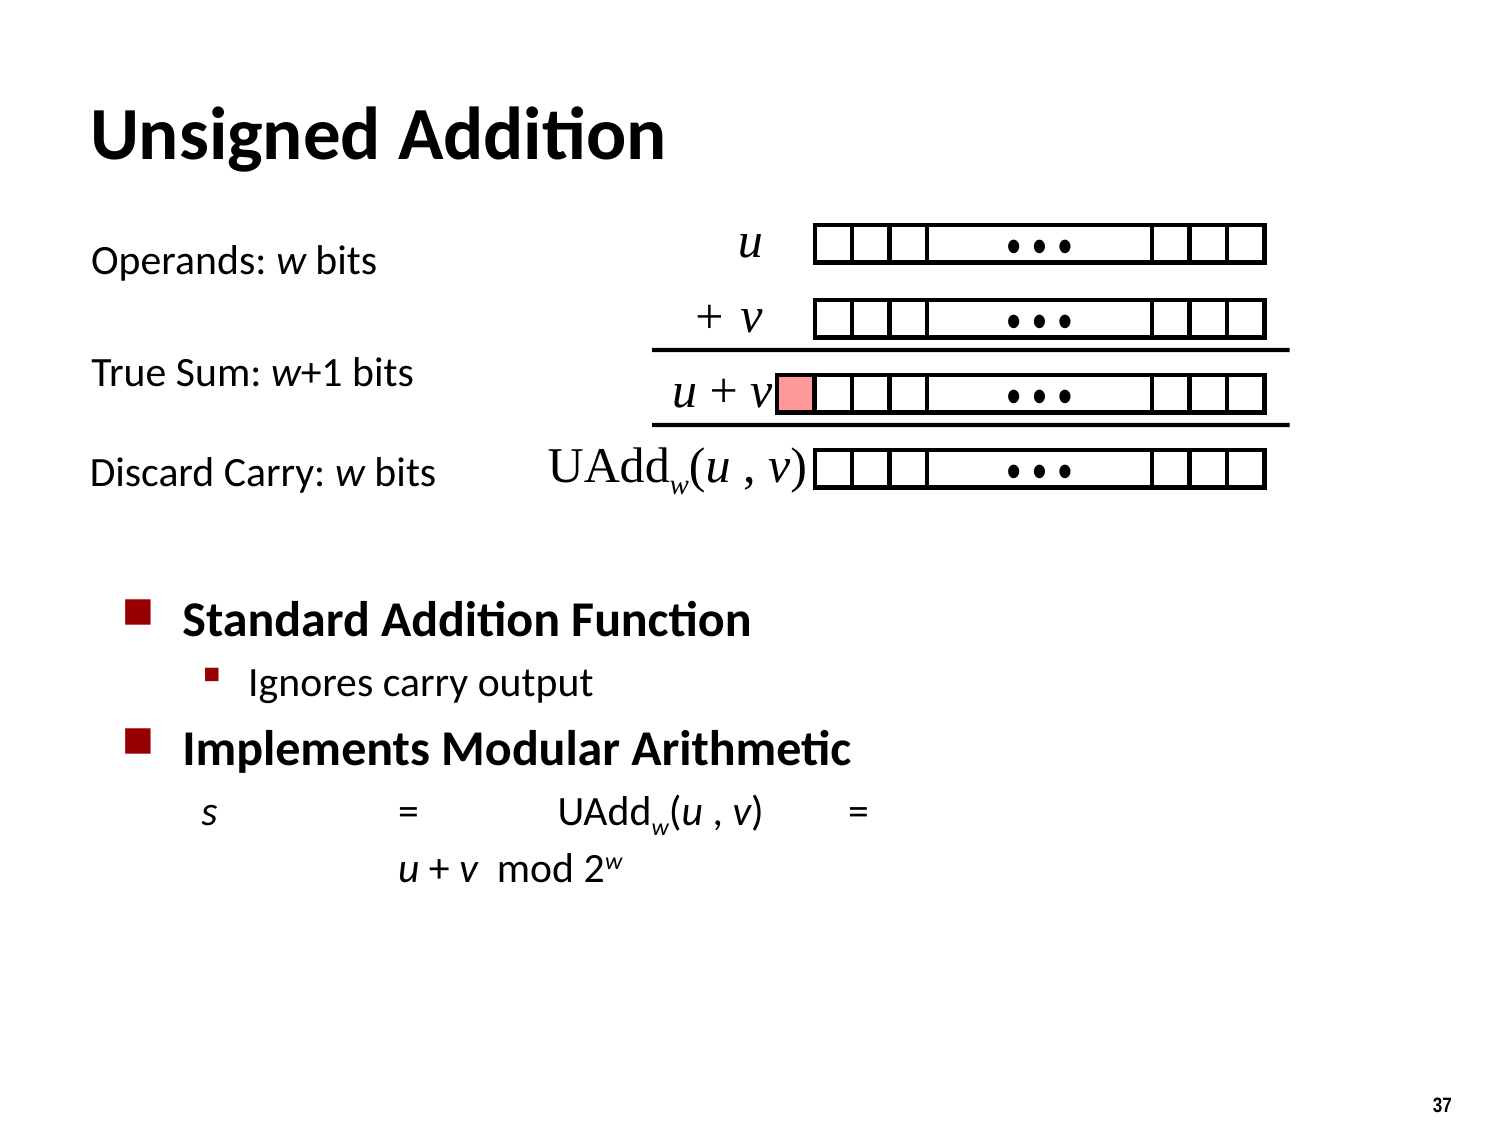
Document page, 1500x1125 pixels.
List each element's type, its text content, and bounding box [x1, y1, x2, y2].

text_box u [723, 199, 778, 275]
text_box Operands: w bits [76, 224, 393, 290]
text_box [814, 224, 1265, 263]
text_box v [725, 274, 778, 349]
text_box Discard Carry: w bits [75, 437, 475, 503]
title Unsigned Addition [74, 83, 1123, 176]
list Standard Addition Function Ignores carry output Implements Modular Arithmetic s = UAddw(u , v) = u + v mod 2w [111, 579, 957, 850]
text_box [814, 299, 1265, 338]
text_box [814, 449, 1265, 488]
text_box UAddw(u , v) [532, 424, 822, 508]
text_box u + v [657, 349, 788, 424]
text_box + [680, 276, 739, 349]
text_box True Sum: w+1 bits [76, 337, 430, 403]
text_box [776, 374, 1265, 413]
